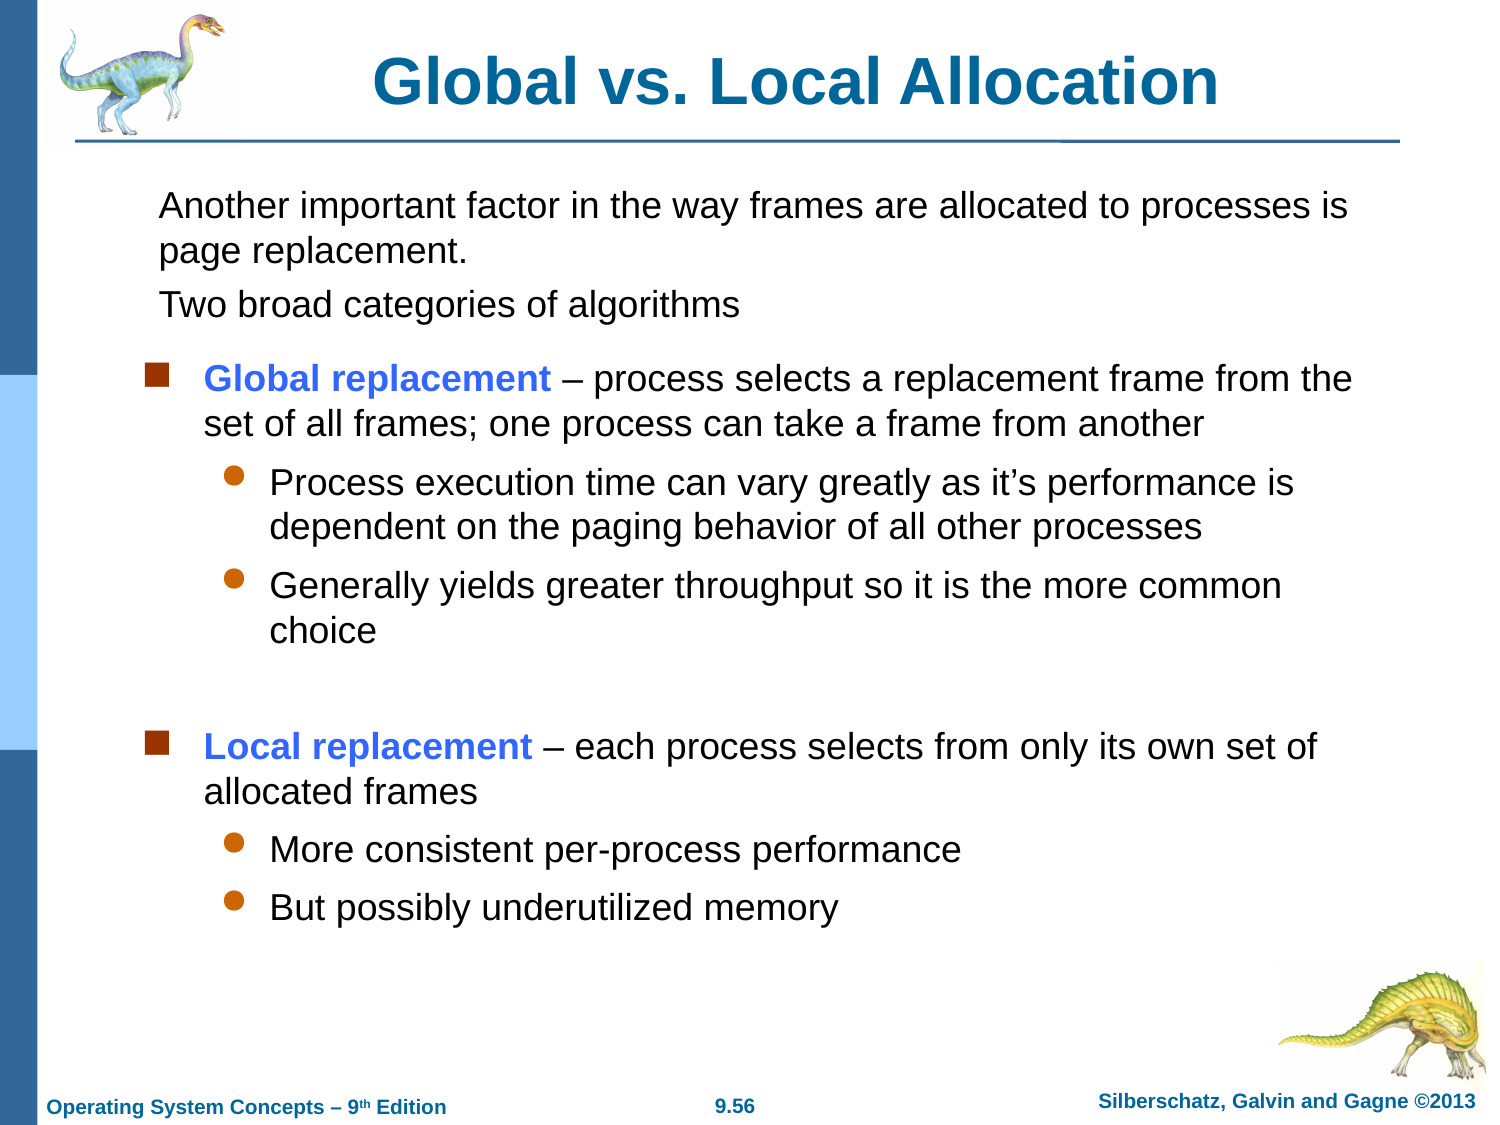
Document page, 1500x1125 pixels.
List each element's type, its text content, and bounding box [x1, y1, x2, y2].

picture [1275, 959, 1486, 1090]
title Global vs. Local Allocation [169, 31, 1425, 126]
picture [46, 0, 243, 149]
list Global replacement – process selects a replacement frame from the set of all frames; one process can take a frame from another Process execution time can vary greatly as it’s performance is dependent on the paging behavior of all other processes Generally yields greater throughput so it is the more common choice Local replacement – each process selects from only its own set of allocated frames More consistent per-process performance But possibly underutilized memory [132, 346, 1399, 1081]
text_box Another important factor in the way frames are allocated to processes is page replacement. Two broad categories of algorithms [143, 173, 1399, 907]
